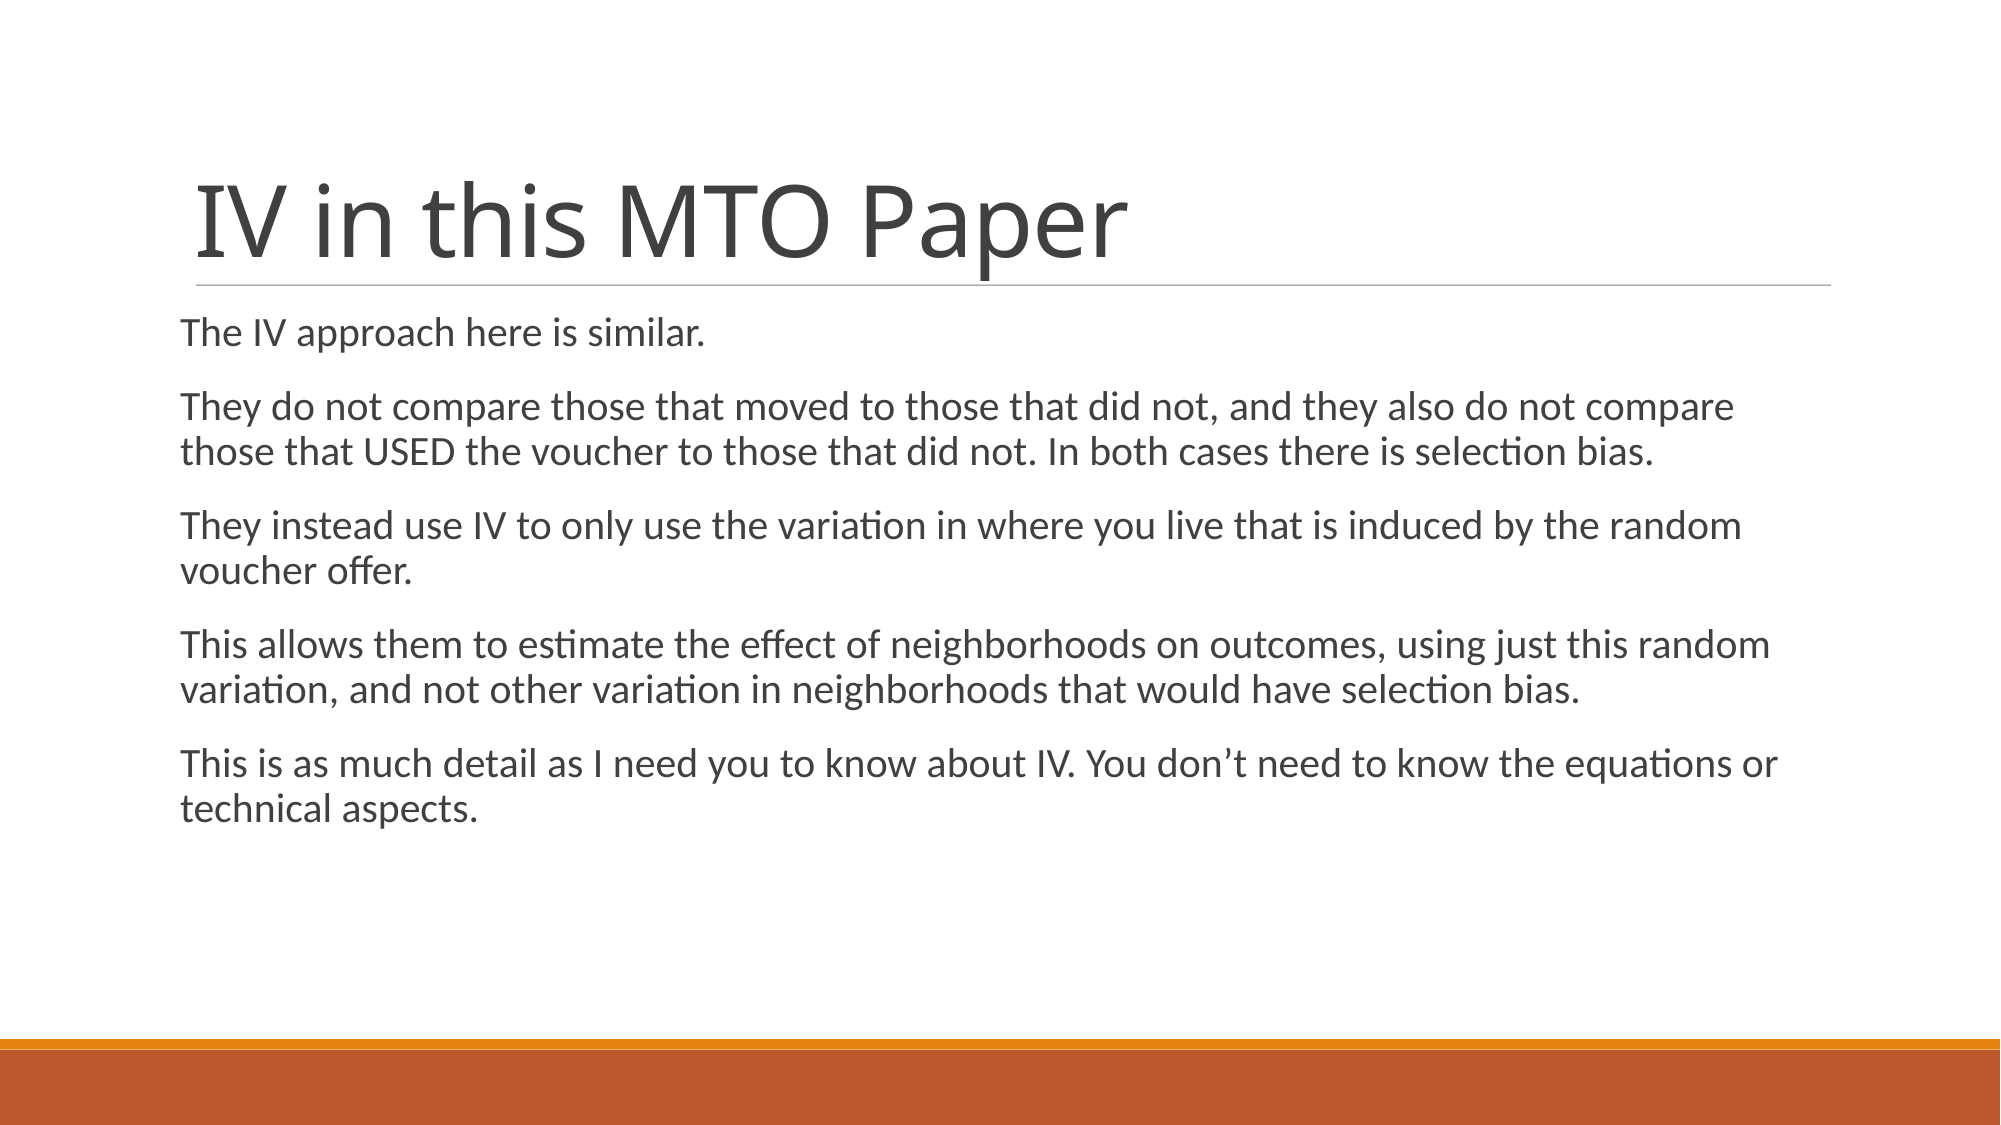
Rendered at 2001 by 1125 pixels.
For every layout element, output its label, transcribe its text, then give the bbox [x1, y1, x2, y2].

list The IV approach here is similar. They do not compare those that moved to those that did not, and they also do not compare those that USED the voucher to those that did not. In both cases there is selection bias. They instead use IV to only use the variation in where you live that is induced by the random voucher offer. This allows them to estimate the effect of neighborhoods on outcomes, using just this random variation, and not other variation in neighborhoods that would have selection bias. This is as much detail as I need you to know about IV. You don’t need to know the equations or technical aspects. [180, 302, 1830, 963]
title IV in this MTO Paper [180, 47, 1830, 285]
